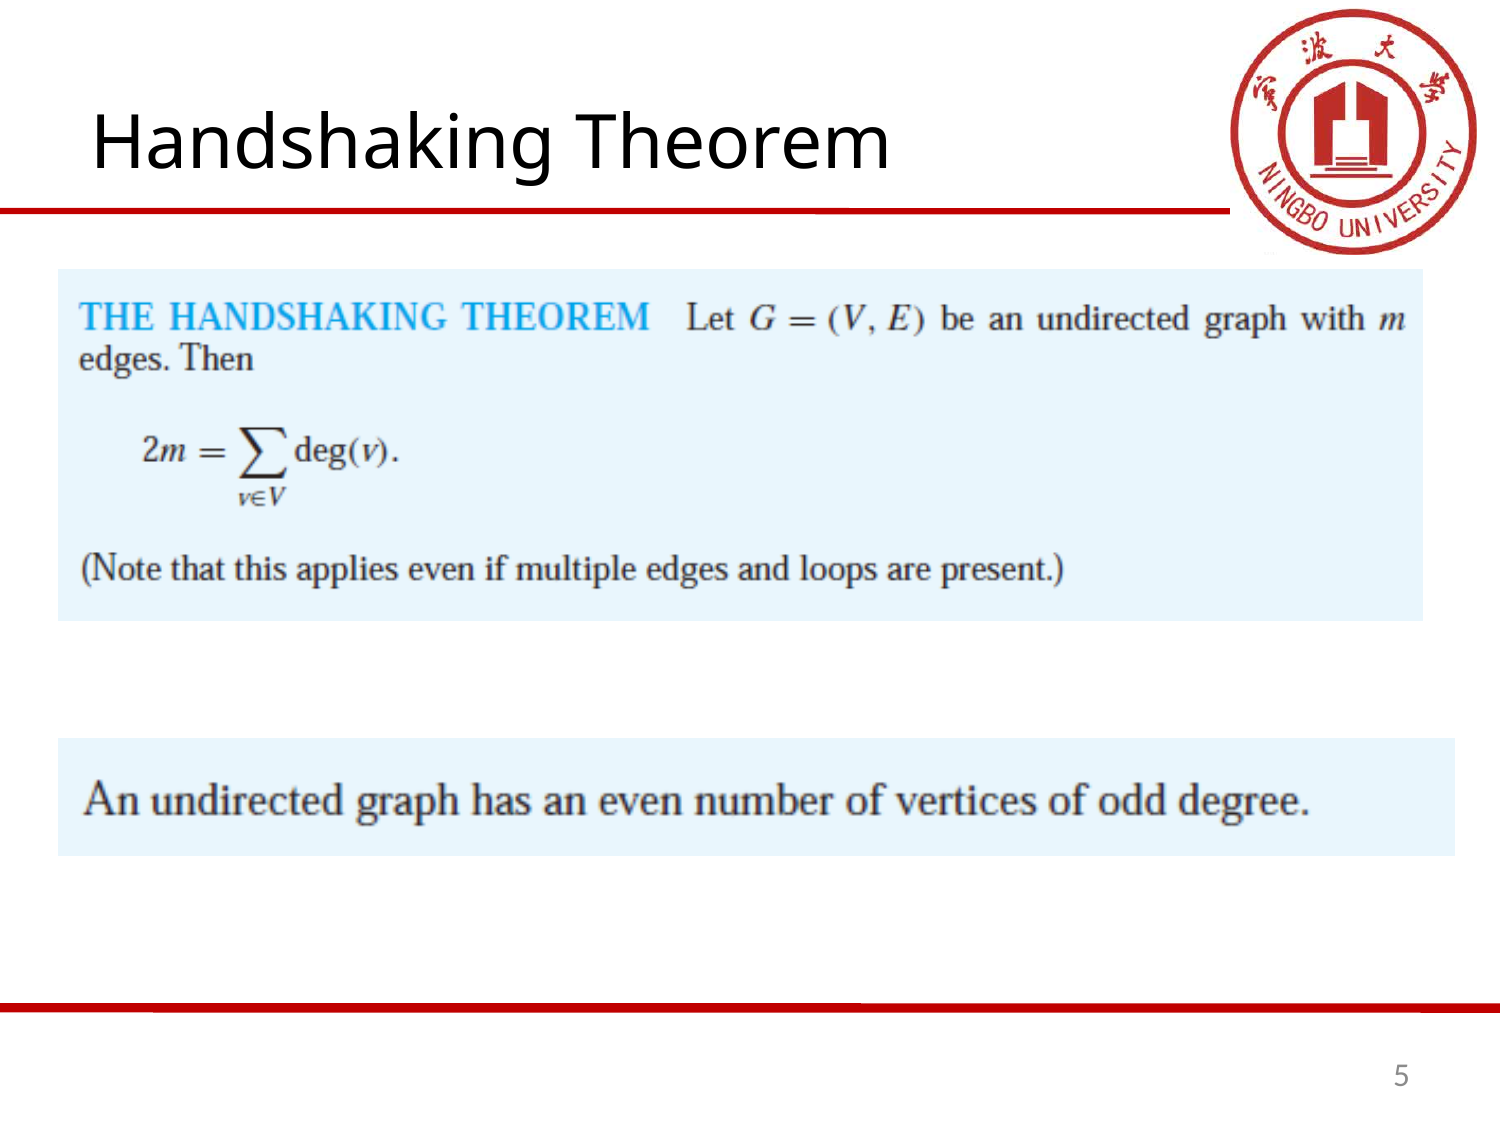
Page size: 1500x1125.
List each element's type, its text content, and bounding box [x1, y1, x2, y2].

slide_number 5 [1074, 1042, 1425, 1103]
picture [1230, 8, 1477, 255]
picture [58, 269, 1423, 622]
title Handshaking Theorem [75, 45, 1425, 233]
picture [58, 737, 1455, 856]
